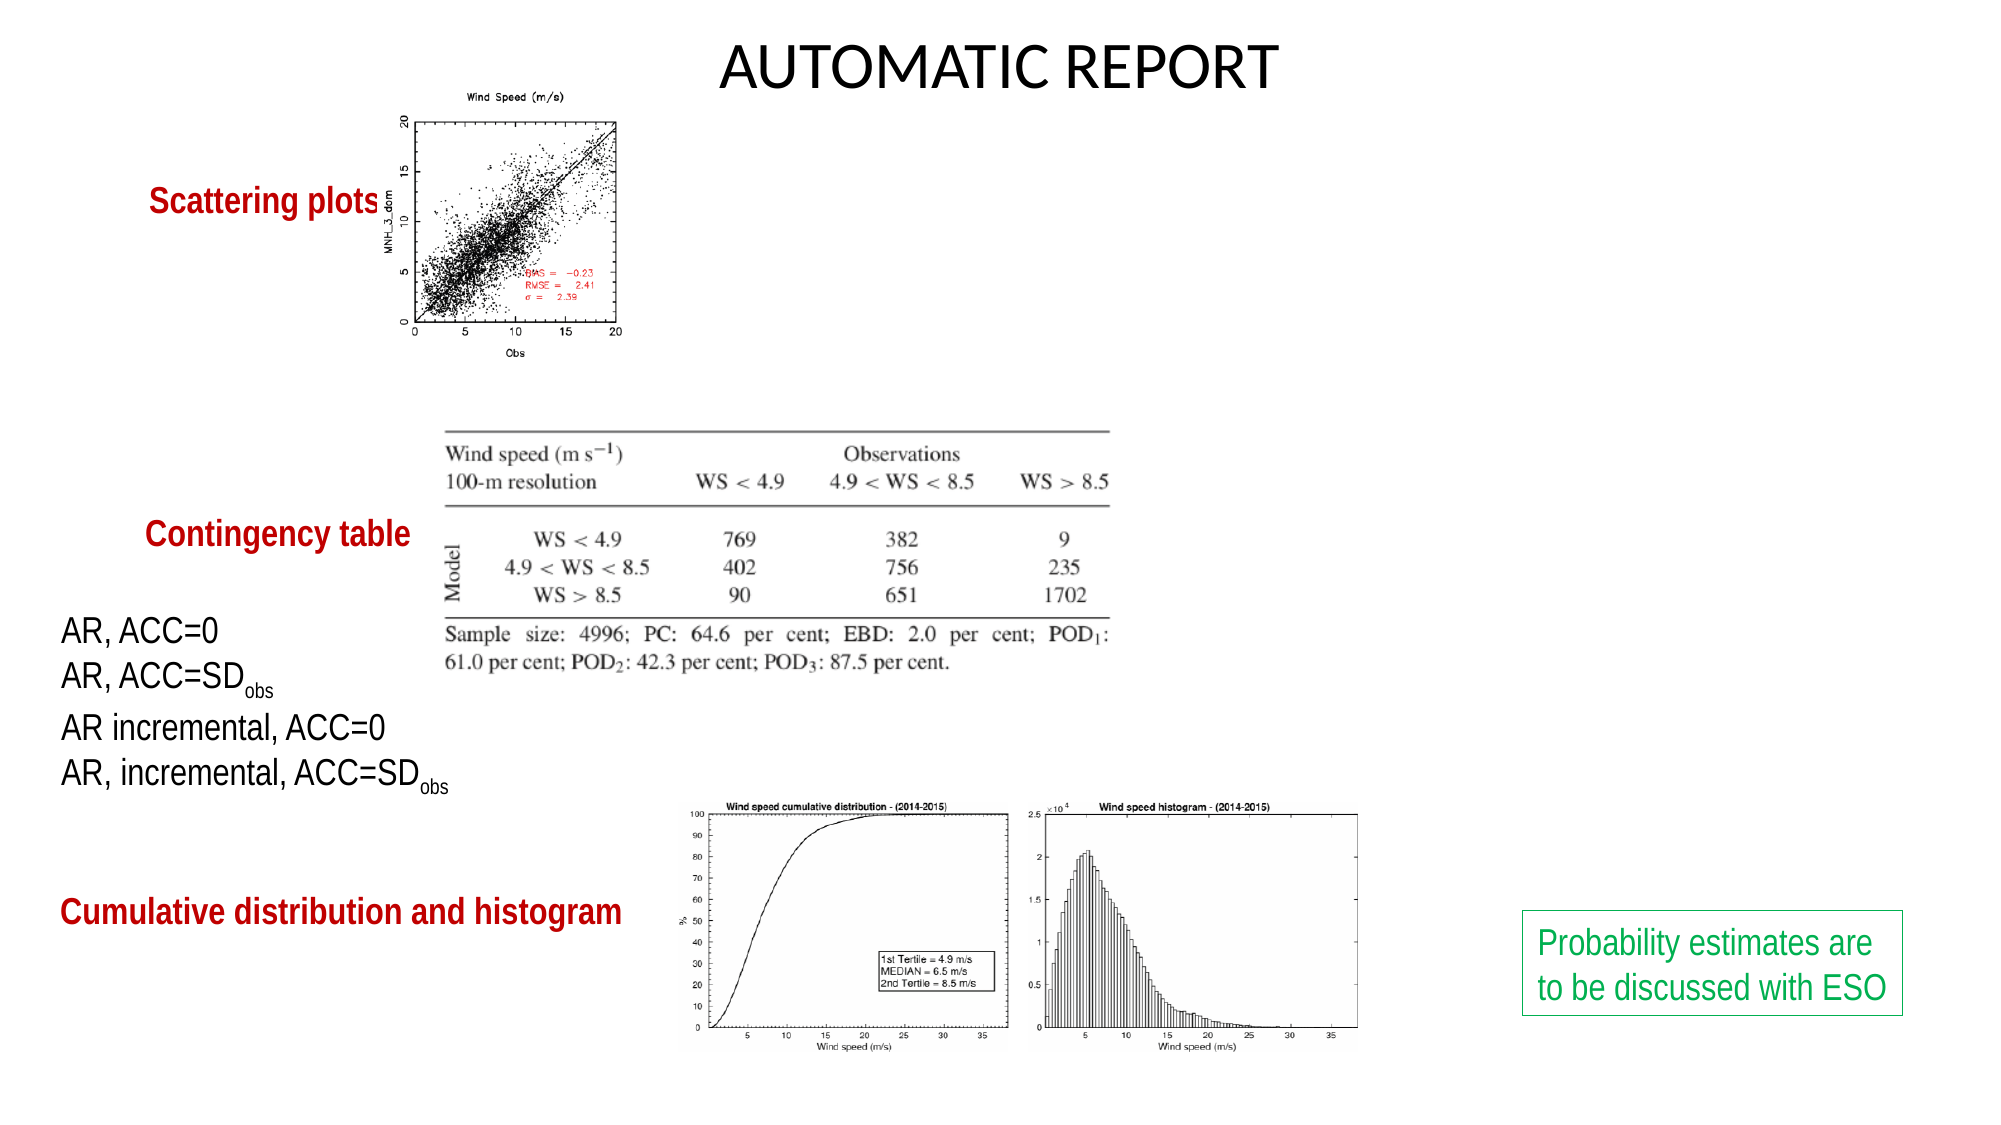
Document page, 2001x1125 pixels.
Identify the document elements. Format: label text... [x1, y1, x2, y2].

text_box Cumulative distribution and histogram [45, 880, 638, 940]
text_box AR, ACC=0 AR, ACC=SDobs AR incremental, ACC=0 AR, incremental, ACC=SDobs [46, 599, 464, 807]
picture [377, 75, 641, 367]
text_box Scattering plots [134, 168, 377, 229]
text_box Contingency table [130, 501, 423, 562]
picture [666, 794, 1383, 1063]
text_box Probability estimates are to be discussed with ESO [1522, 910, 1903, 1016]
text_box AUTOMATIC REPORT [704, 14, 1296, 109]
picture [423, 413, 1140, 712]
